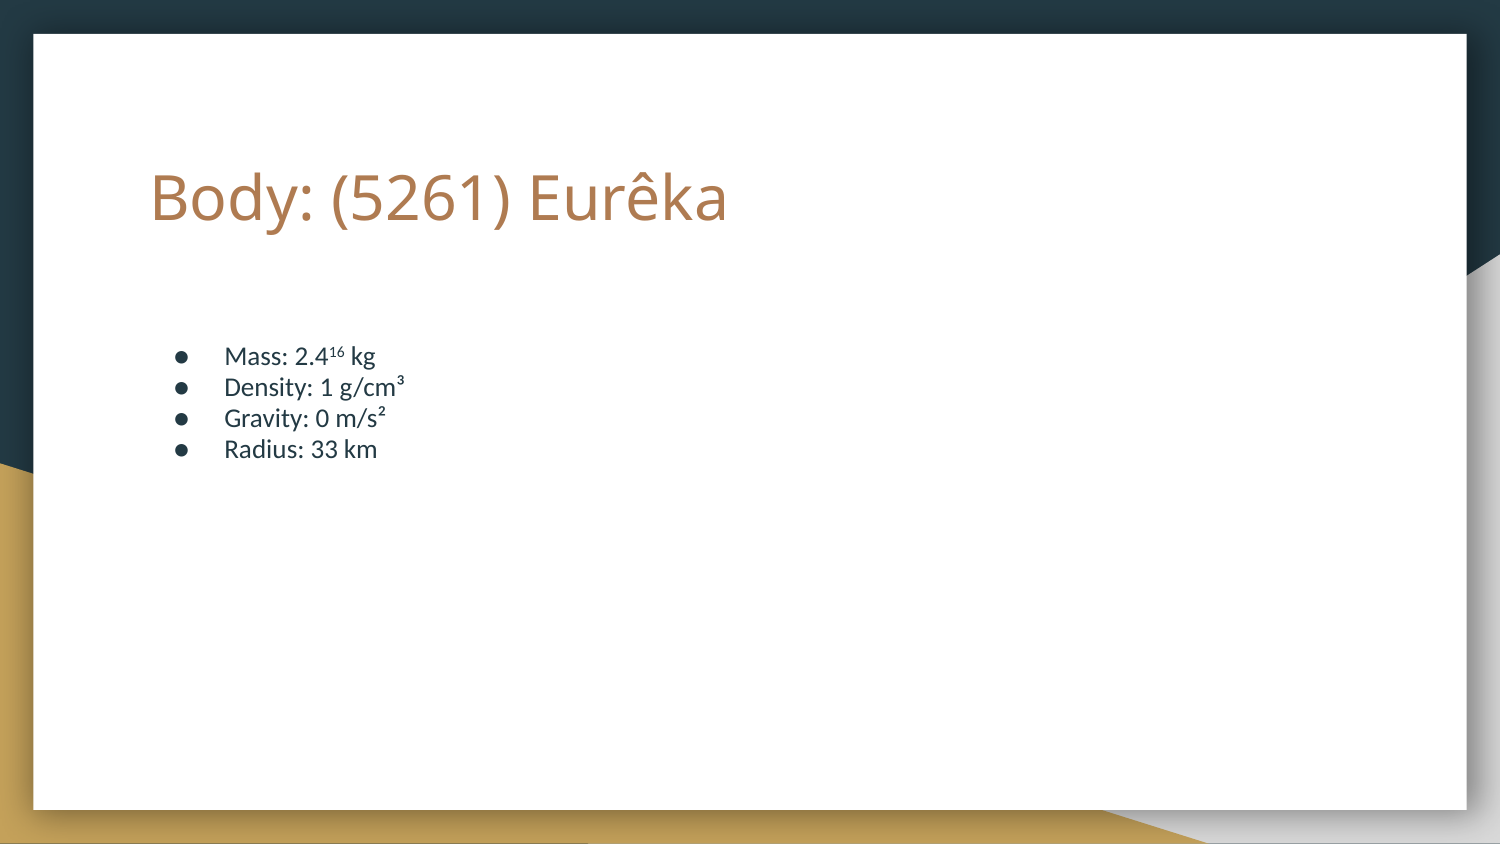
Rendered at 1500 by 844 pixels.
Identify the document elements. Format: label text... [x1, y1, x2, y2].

title Body: (5261) Eurêka [134, 138, 1366, 296]
list Mass: 2.416 kg Density: 1 g/cm³ Gravity: 0 m/s² Radius: 33 km [134, 326, 1366, 729]
